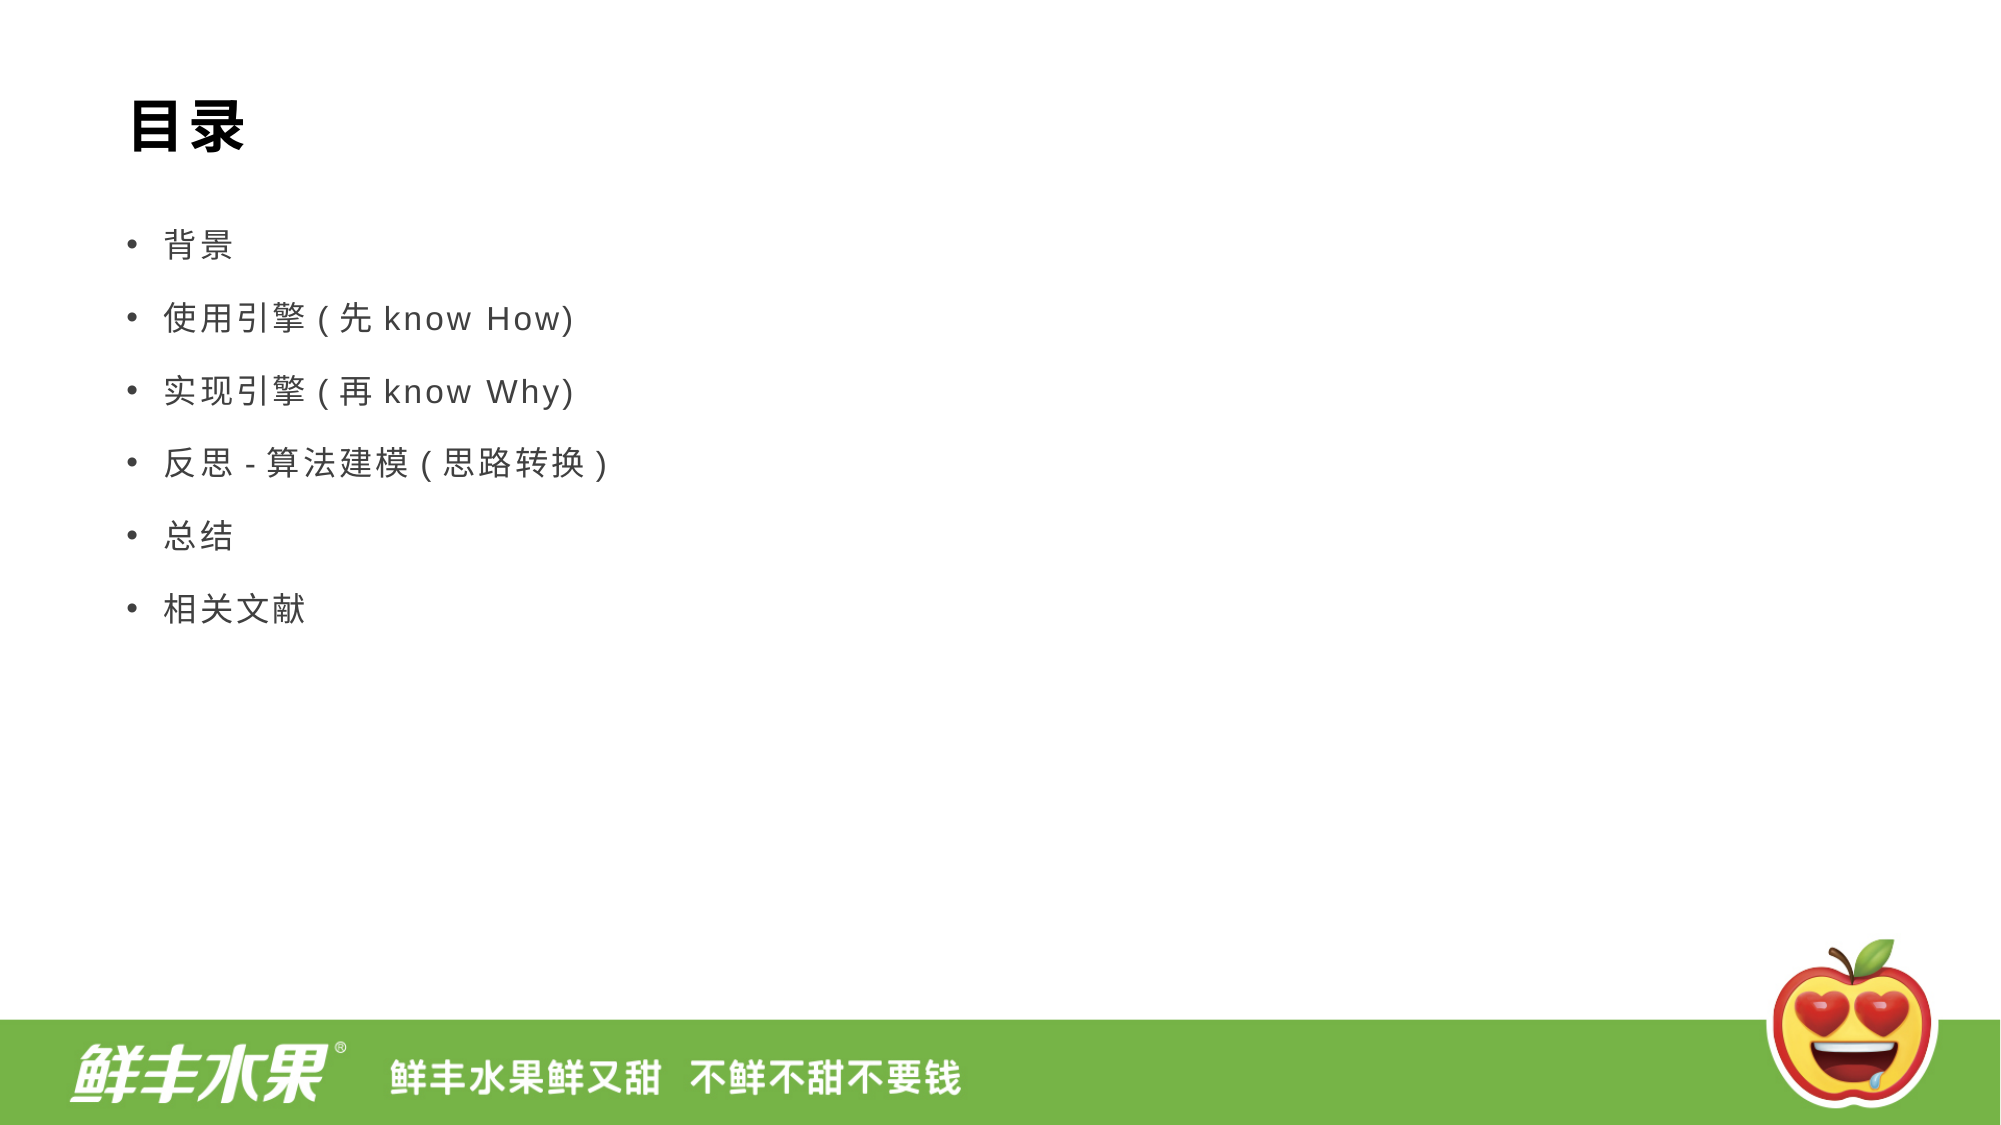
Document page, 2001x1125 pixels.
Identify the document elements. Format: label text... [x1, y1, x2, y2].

picture [0, 0, 2001, 1125]
list 背景 使用引擎(先know How) 实现引擎(再know Why) 反思-算法建模(思路转换) 总结 相关文献 [109, 212, 1891, 1040]
title 目录 [109, 70, 1891, 178]
